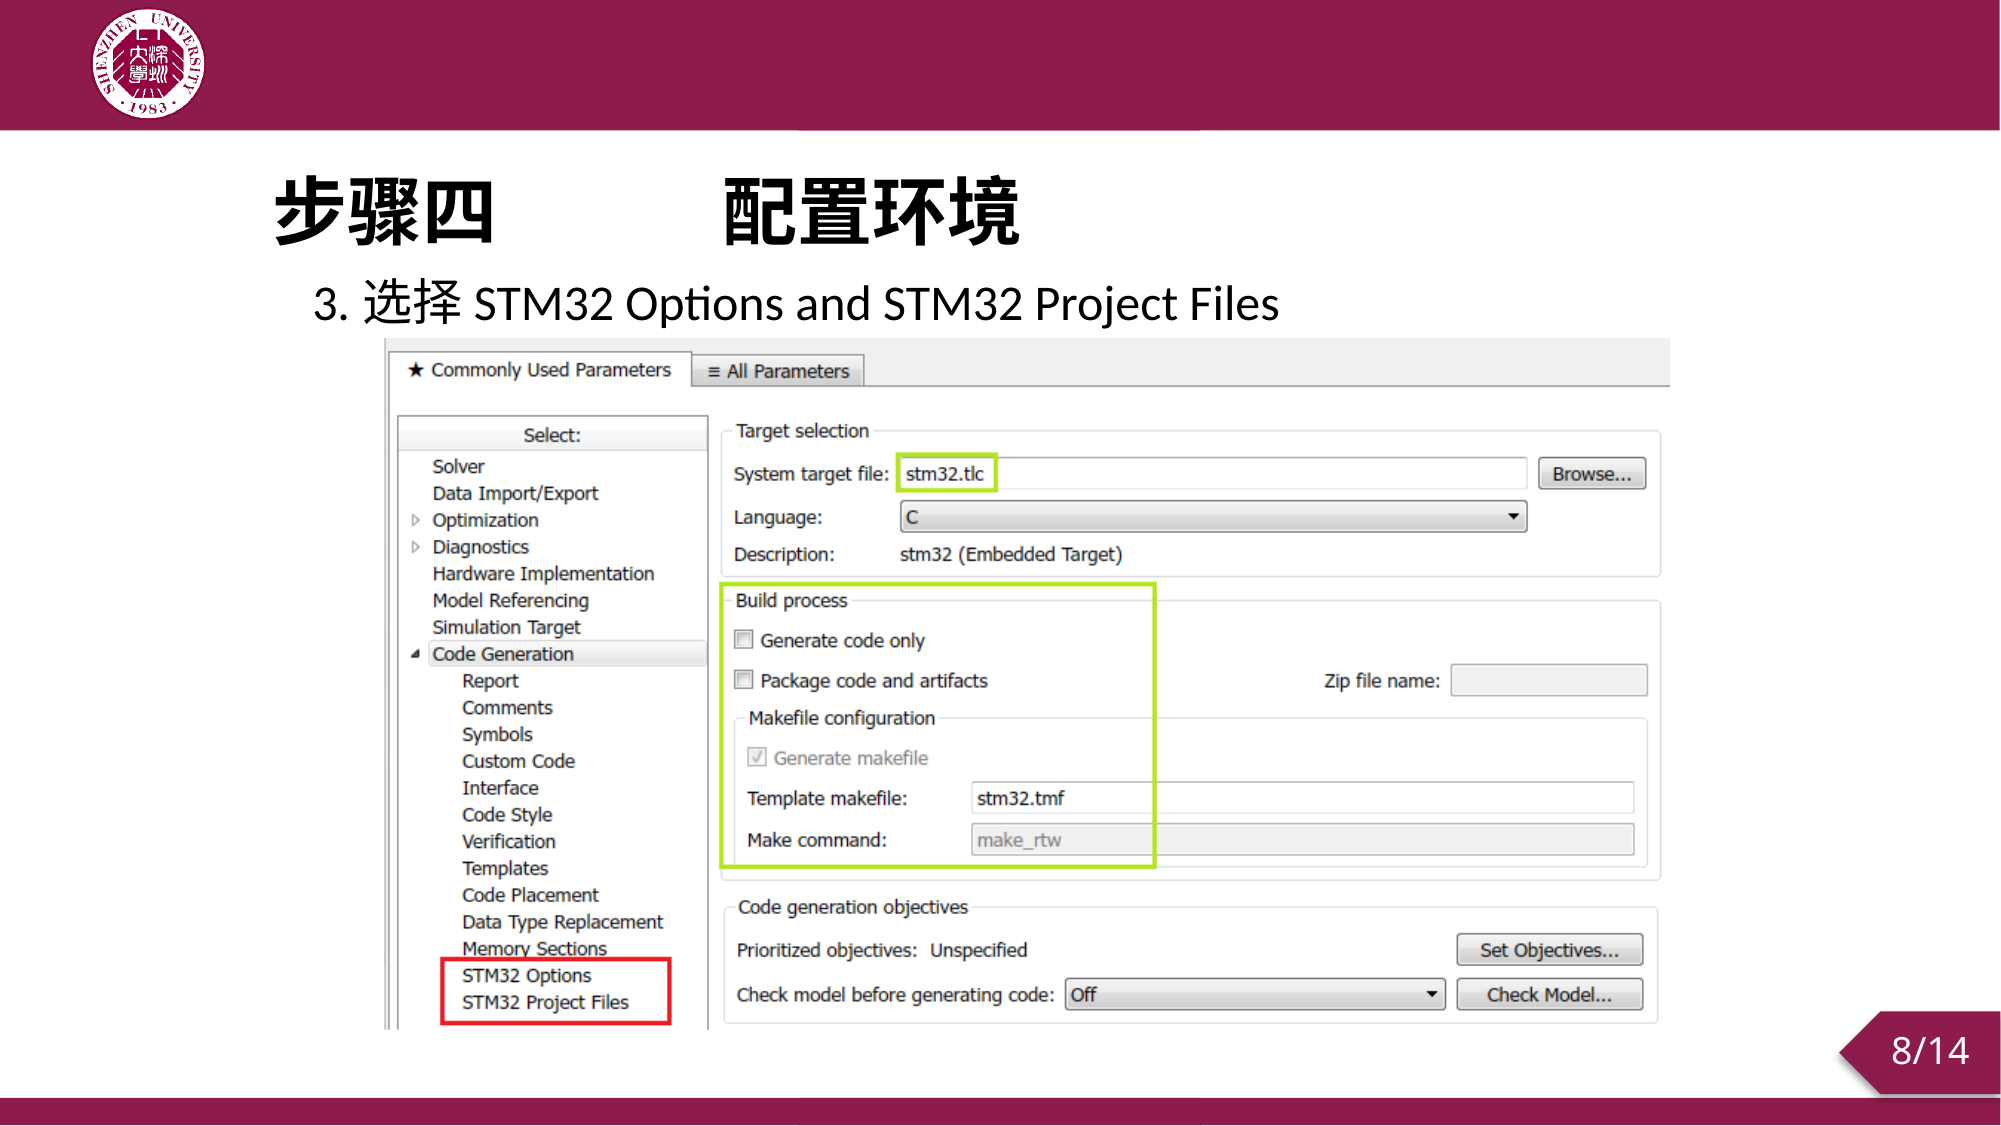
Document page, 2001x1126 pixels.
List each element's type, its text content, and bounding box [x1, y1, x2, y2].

text_box 3.选择STM32 Options and STM32 Project Files [297, 262, 1728, 338]
picture [384, 337, 1671, 1035]
text_box 步骤四 配置环境 [257, 156, 1038, 262]
picture [90, 7, 206, 120]
text_box /14 [1839, 1011, 2001, 1095]
